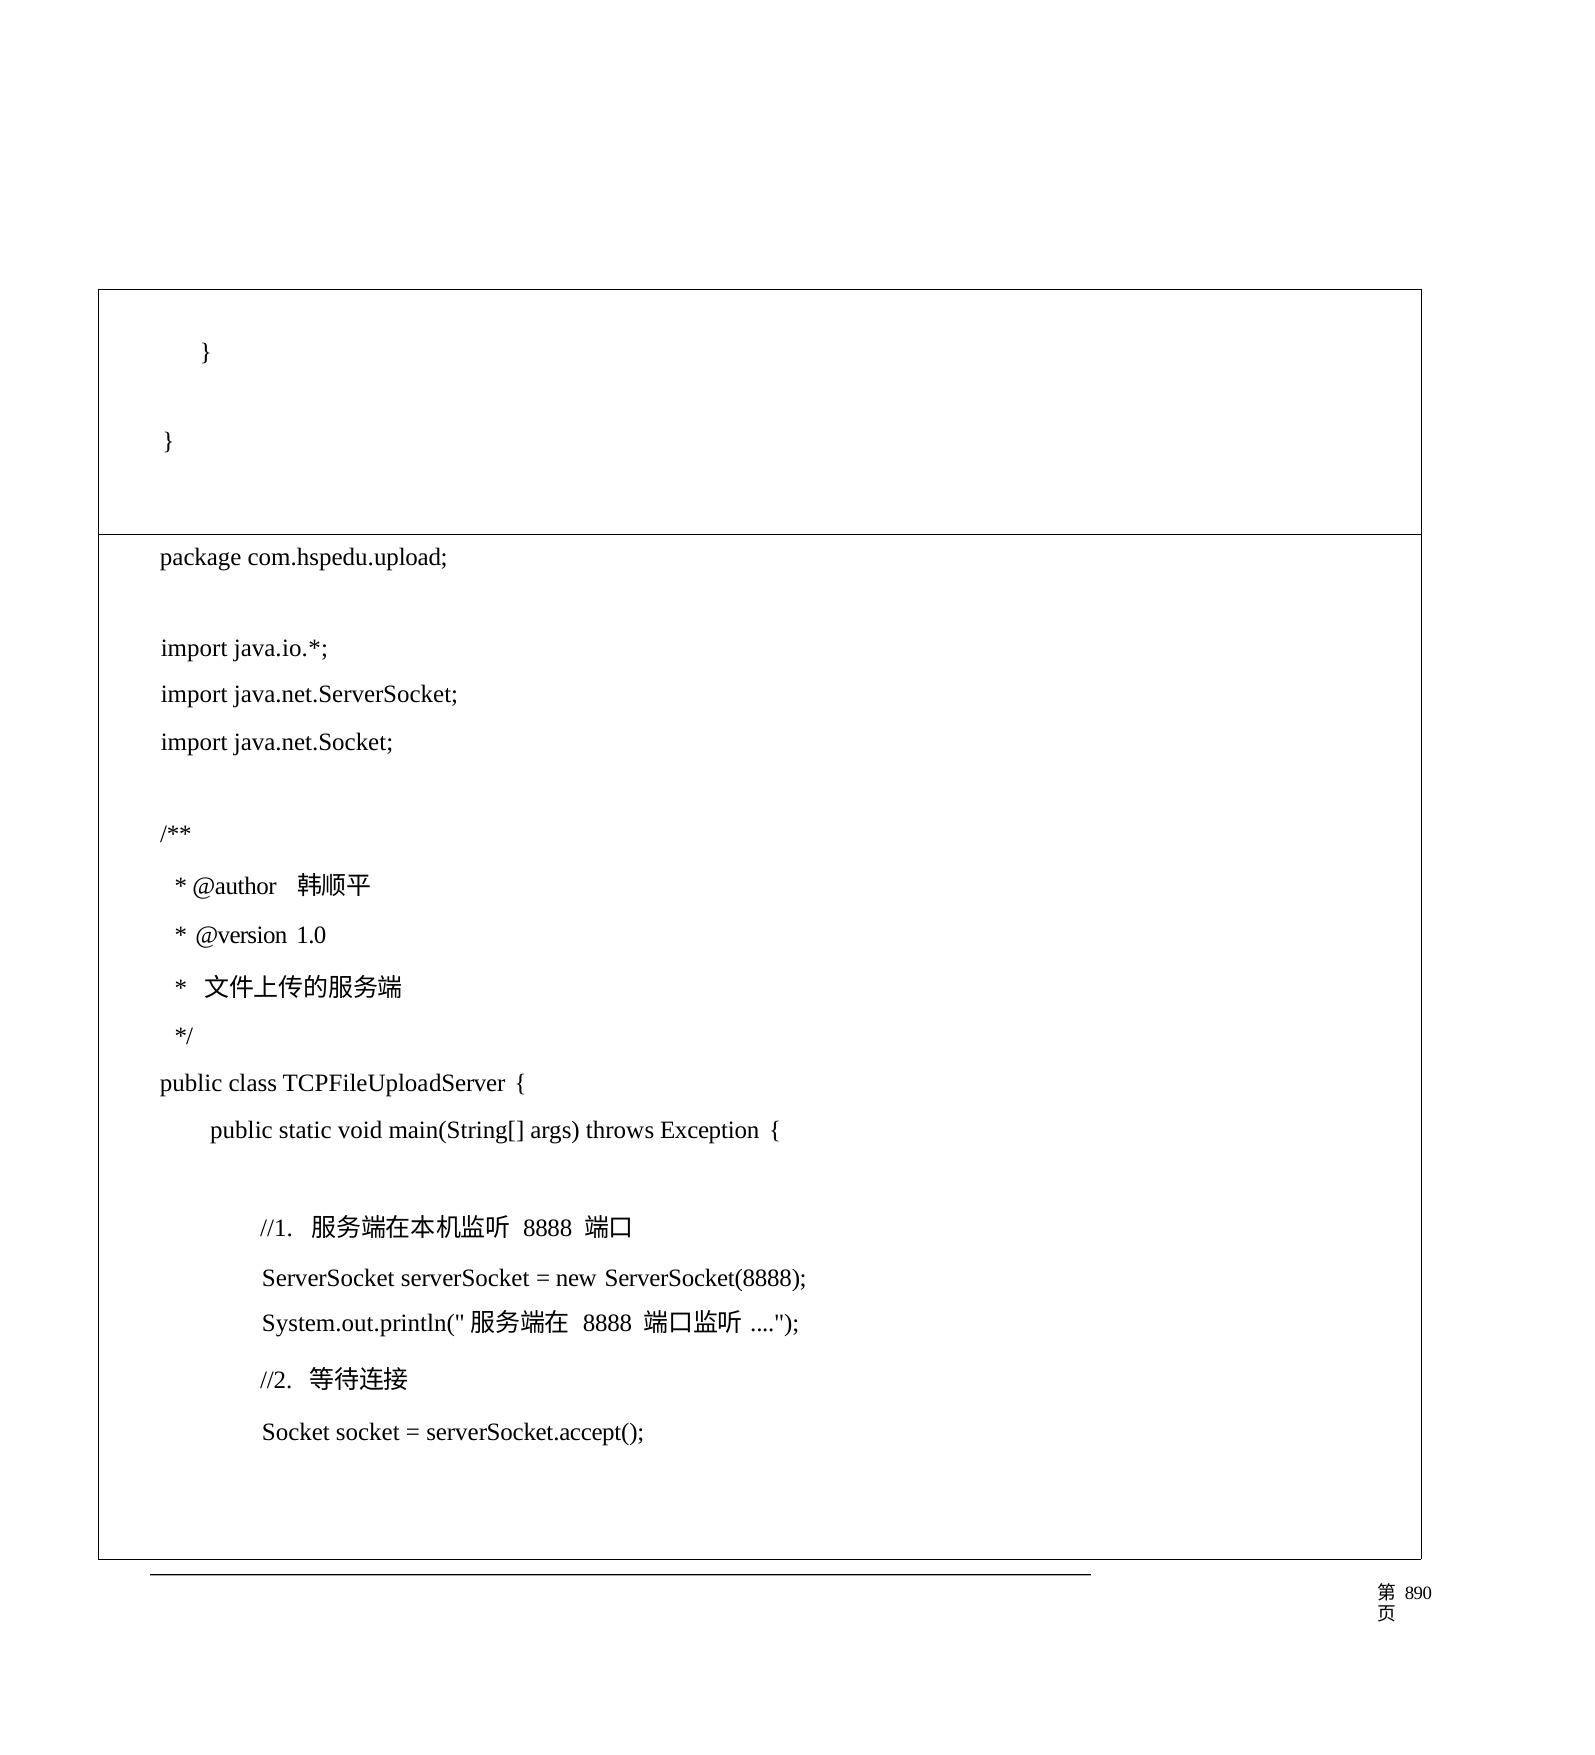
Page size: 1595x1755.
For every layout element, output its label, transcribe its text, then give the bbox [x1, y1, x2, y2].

table_cell package com.hspedu.upload; import java.io.*; import java.net.ServerSocket; import java.net.Socket; /** * @author 韩顺平 * @version 1.0 * 文件上传的服务端 */ public class TCPFileUploadServer { public static void main(String[] args) throws Exception { //1. 服务端在本机监听 8888 端口 ServerSocket serverSocket = new ServerSocket(8888); System.out.println("服务端在 8888 端口监听...."); //2. 等待连接 Socket socket = serverSocket.accept(); [99, 535, 1421, 1559]
table_header } } [99, 290, 1421, 534]
text_box 第 890页 [1375, 1579, 1449, 1606]
